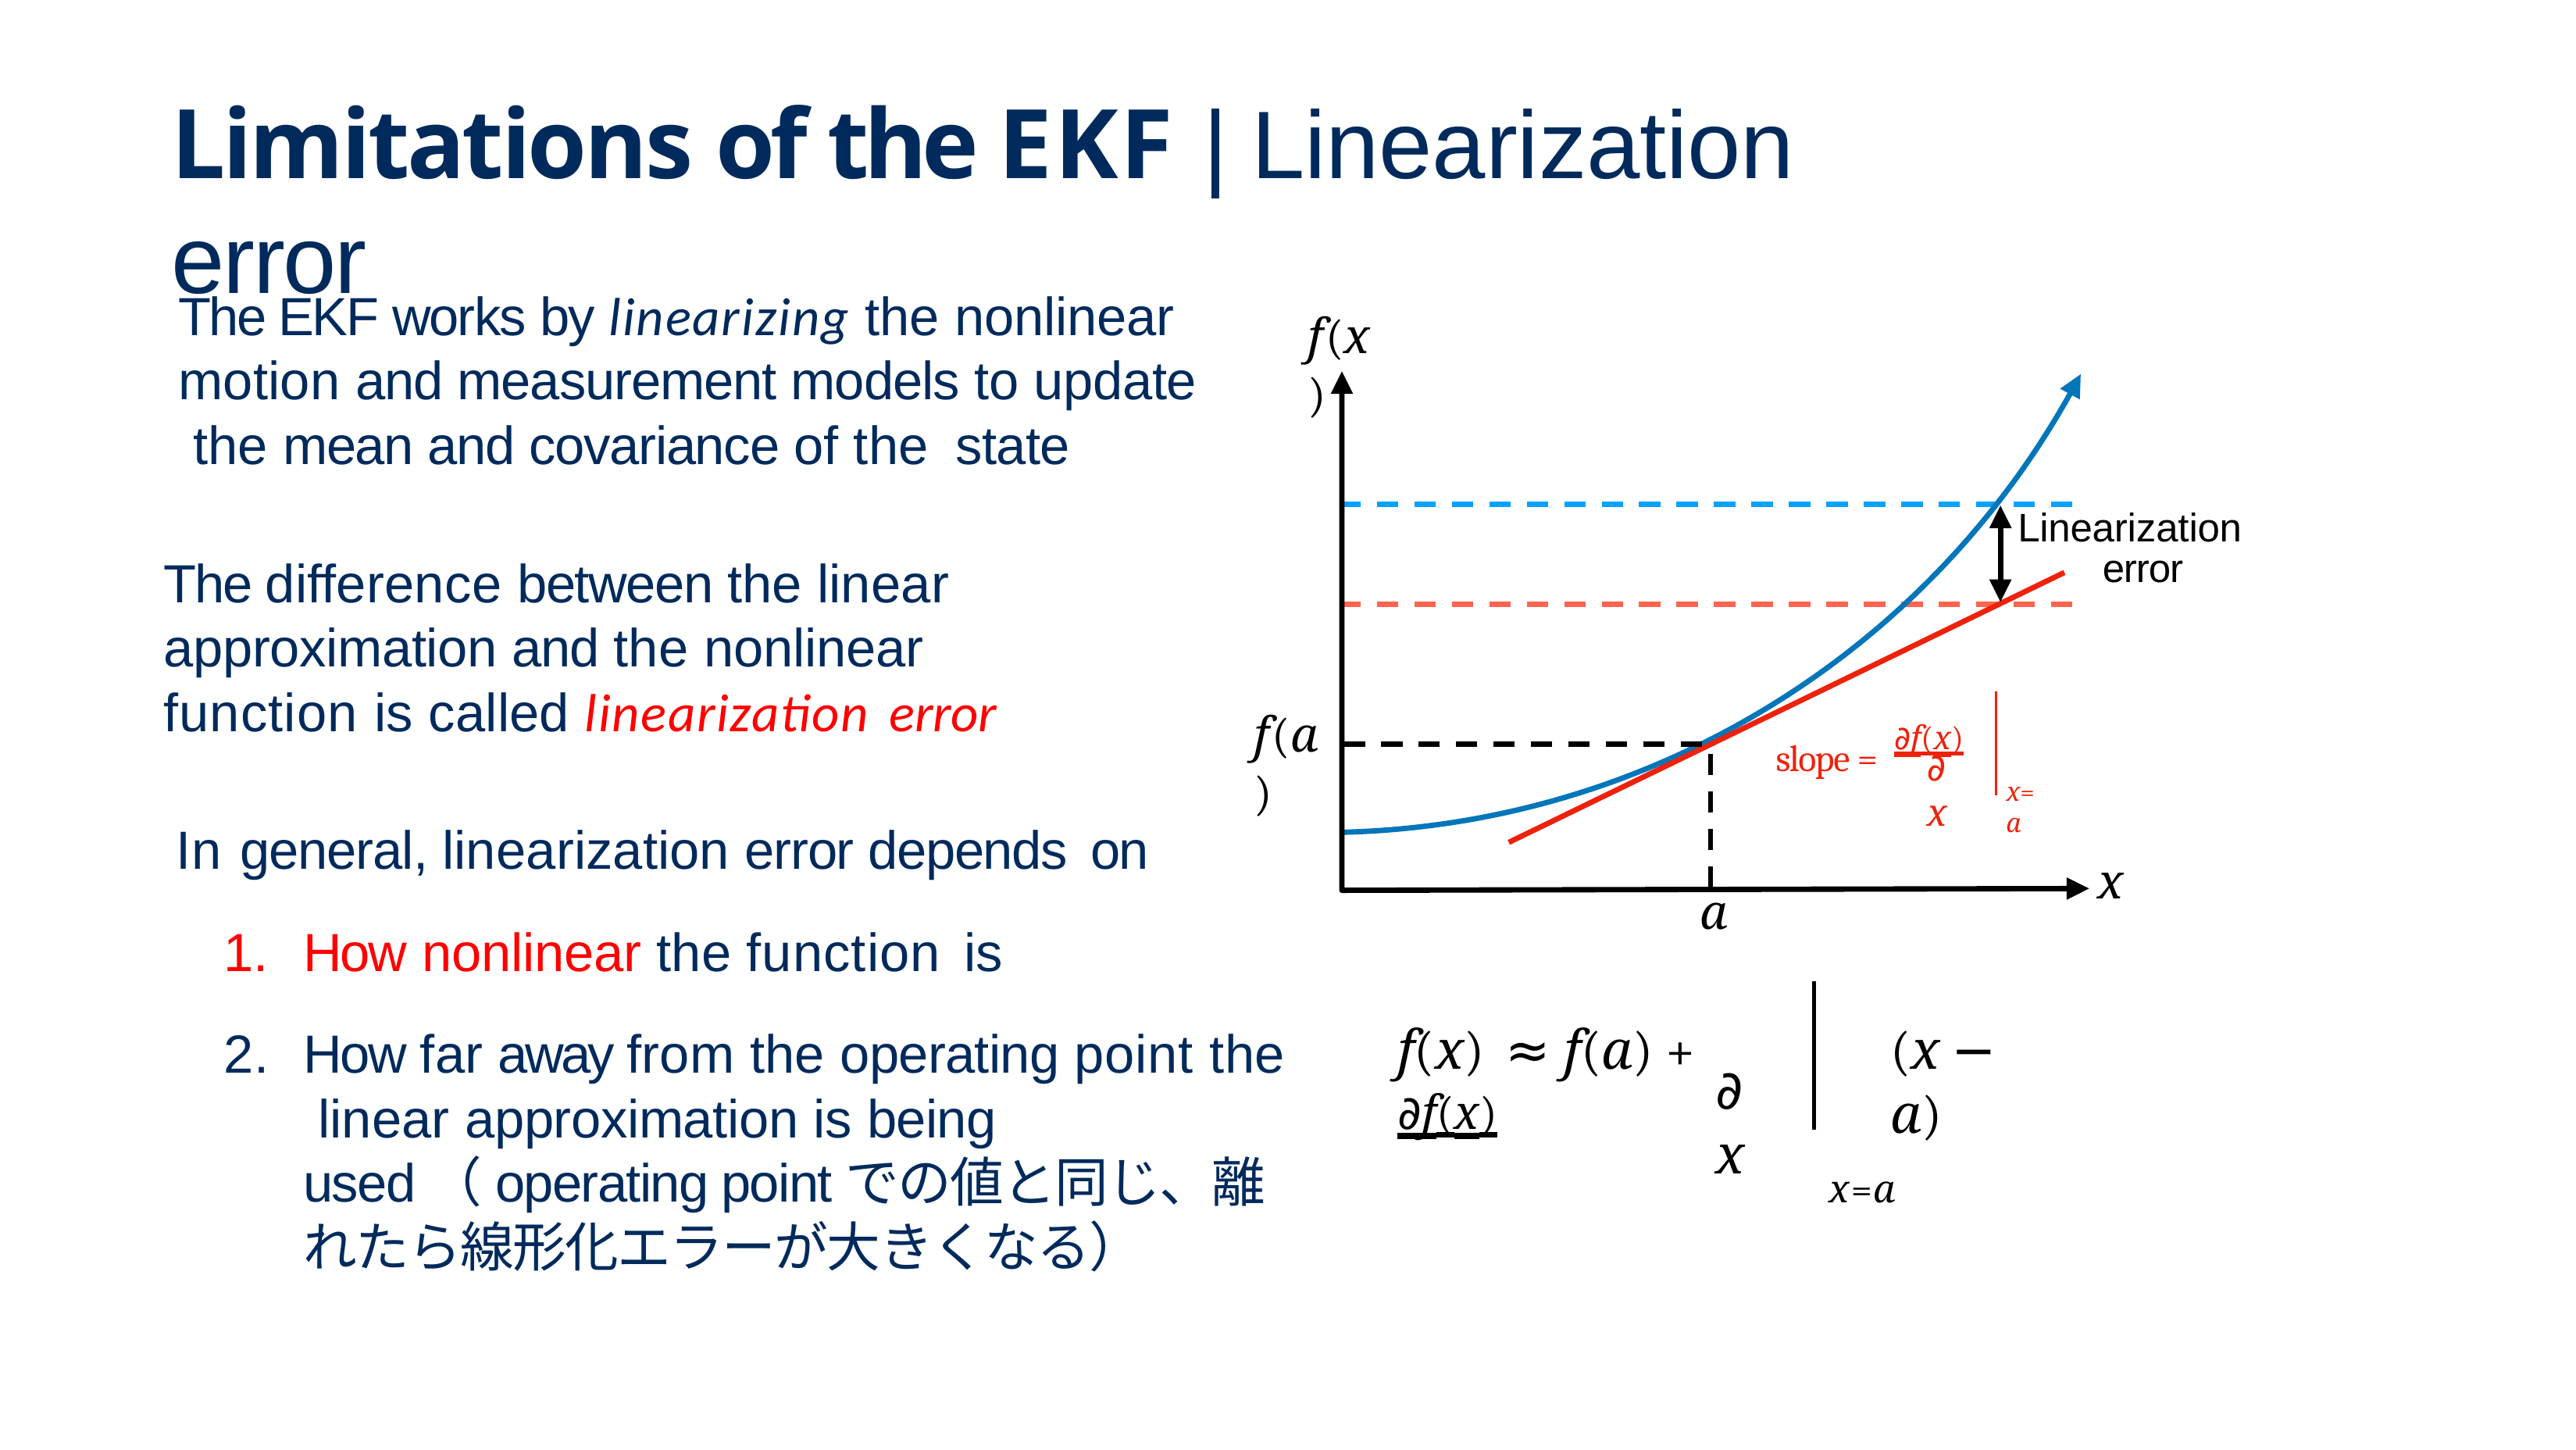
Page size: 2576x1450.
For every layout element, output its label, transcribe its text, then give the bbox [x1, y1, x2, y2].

text_box Linearization error [2016, 500, 2246, 591]
text_box [2060, 374, 2081, 400]
text_box f(a) [1252, 702, 1329, 820]
text_box x [2096, 848, 2121, 909]
text_box a [1698, 890, 1727, 939]
text_box [1342, 416, 2066, 891]
text_box ∂x [1925, 741, 1963, 834]
text_box [1684, 394, 2070, 695]
text_box [1989, 579, 2012, 602]
title Limitations of the EKF | Linearization error [169, 80, 1971, 325]
text_box f(x) ≈ f(a) + ∂f(x) [1392, 1013, 1796, 1177]
text_box [2066, 877, 2089, 900]
text_box [1989, 505, 2012, 529]
text_box The EKF works by linearizing the nonlinear motion and measurement models to update the mean and covariance of the state [177, 279, 1207, 475]
text_box In general, linearization error depends on How nonlinear the function is How far away from the operating point the linear approximation is being used（operating pointでの値と同じ、離れたら線形化エラーが大きくなる） [173, 777, 1298, 1277]
text_box x=a [2004, 773, 2052, 838]
text_box (x − a) x=a [1826, 985, 2039, 1211]
text_box The difference between the linear approximation and the nonlinear function is called linearization error [162, 546, 1004, 742]
text_box slope = ∂f(x) [1771, 713, 1986, 783]
text_box f(x) [1306, 303, 1379, 421]
text_box ∂x [1714, 1054, 1767, 1185]
